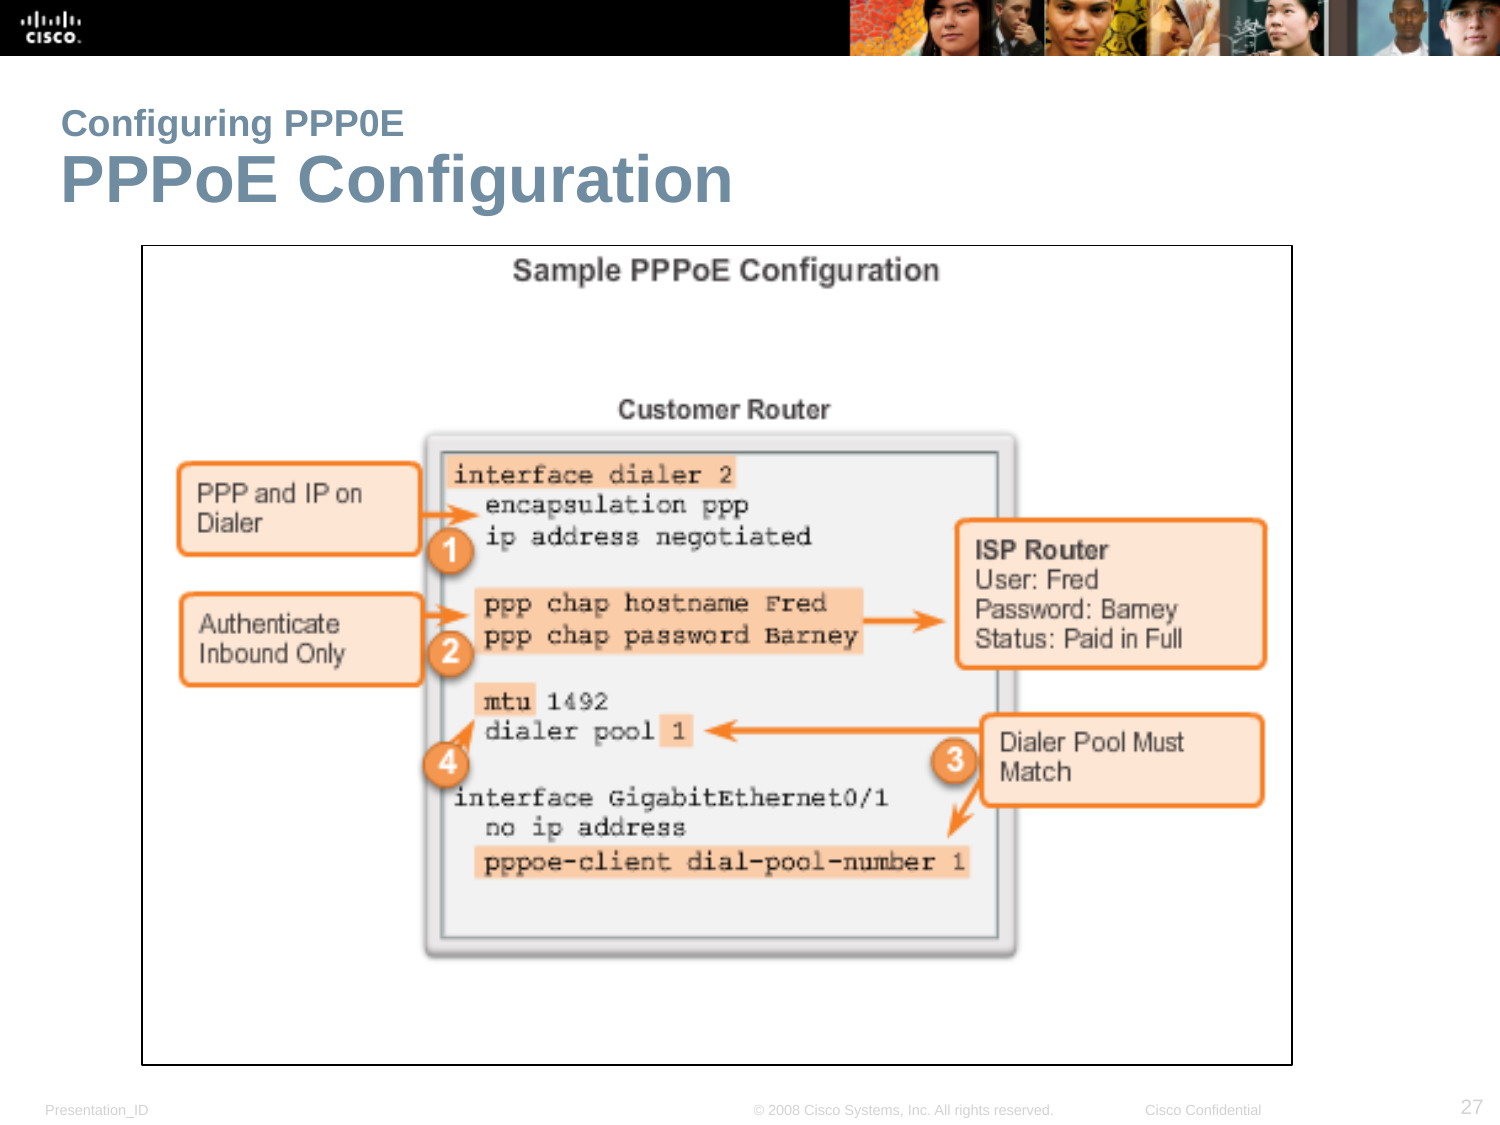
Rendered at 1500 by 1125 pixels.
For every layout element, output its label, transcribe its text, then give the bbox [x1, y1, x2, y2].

picture [142, 245, 1292, 1065]
title Configuring PPP0E PPPoE Configuration [47, 85, 1384, 224]
picture [0, 0, 1500, 56]
list [71, 232, 1422, 1044]
